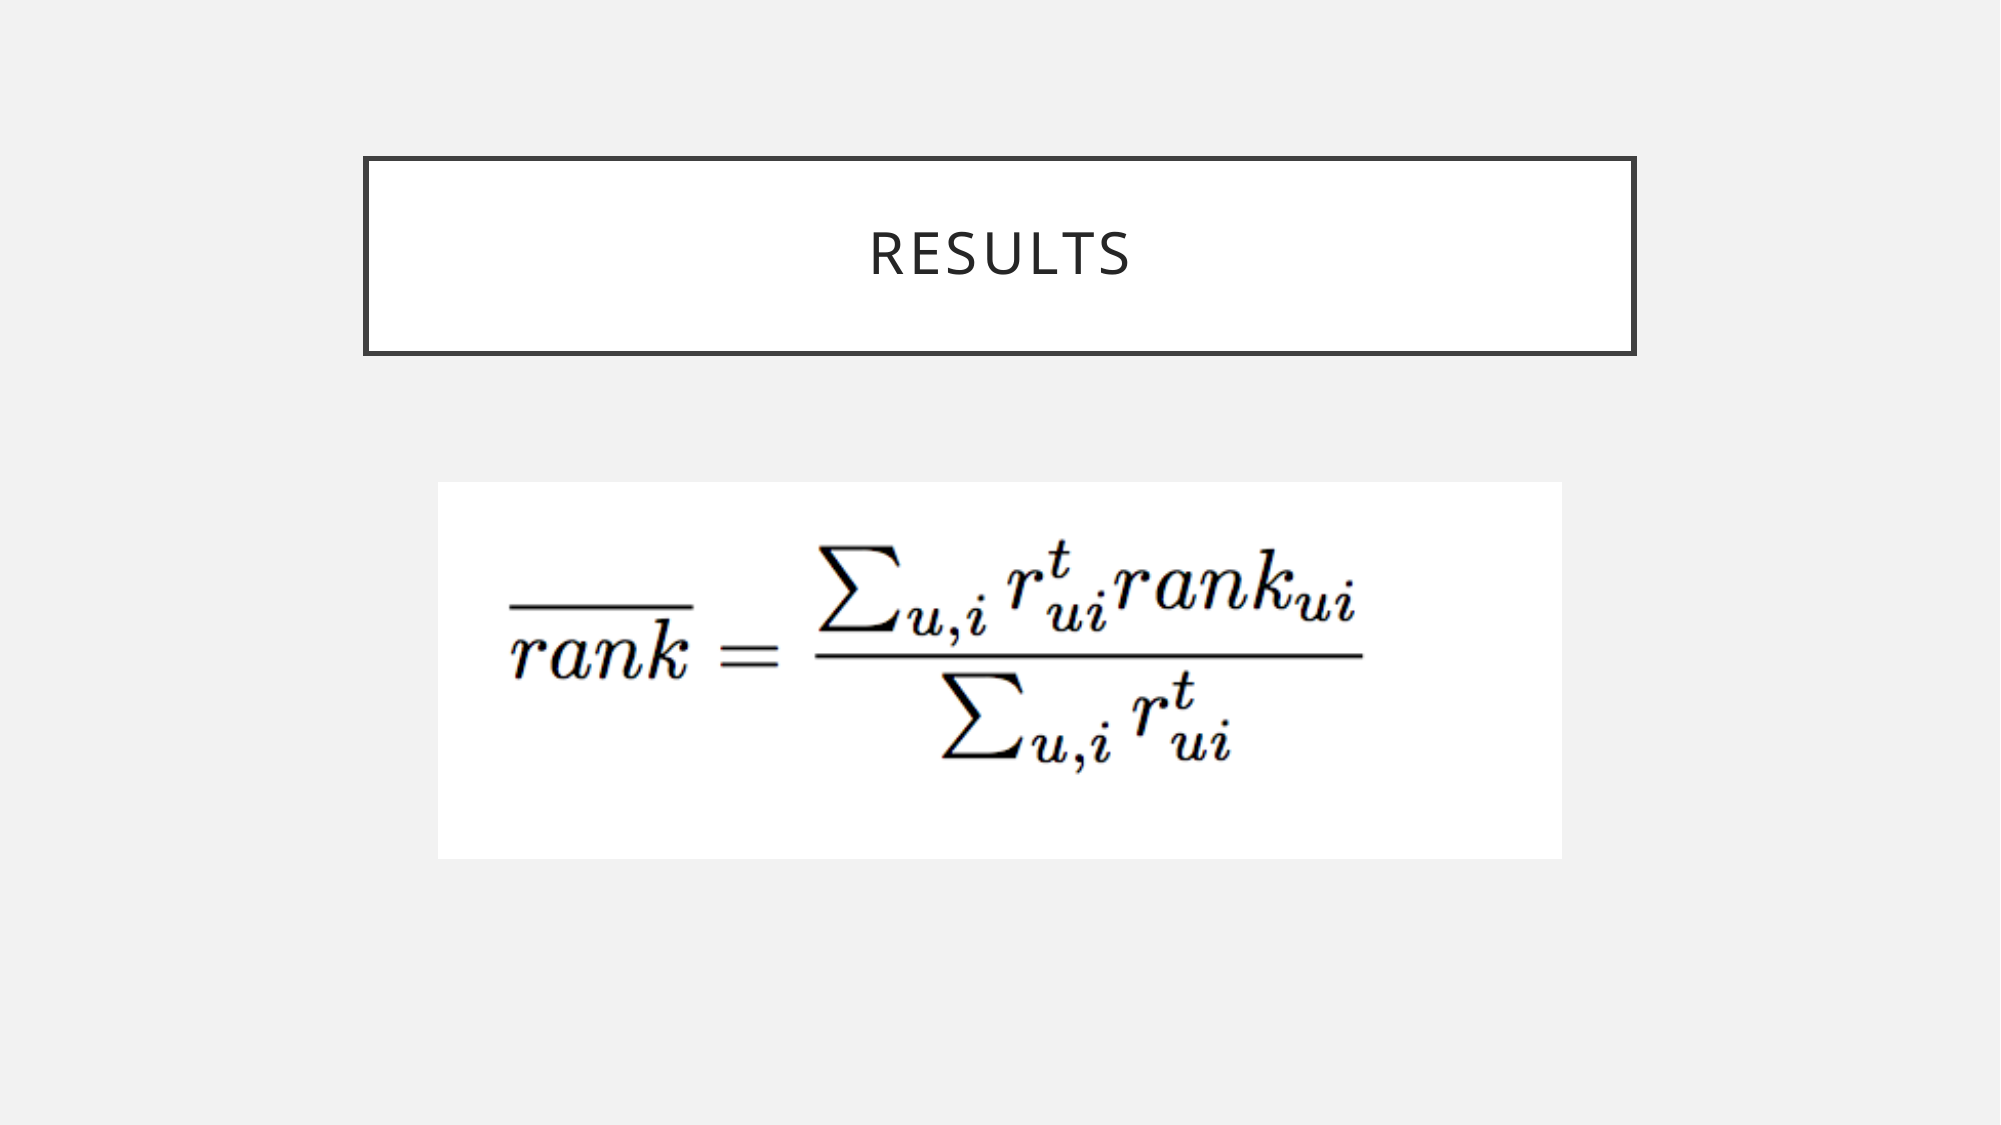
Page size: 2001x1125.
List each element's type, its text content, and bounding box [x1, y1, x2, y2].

picture [438, 482, 1562, 860]
title RESULTS [363, 156, 1637, 356]
